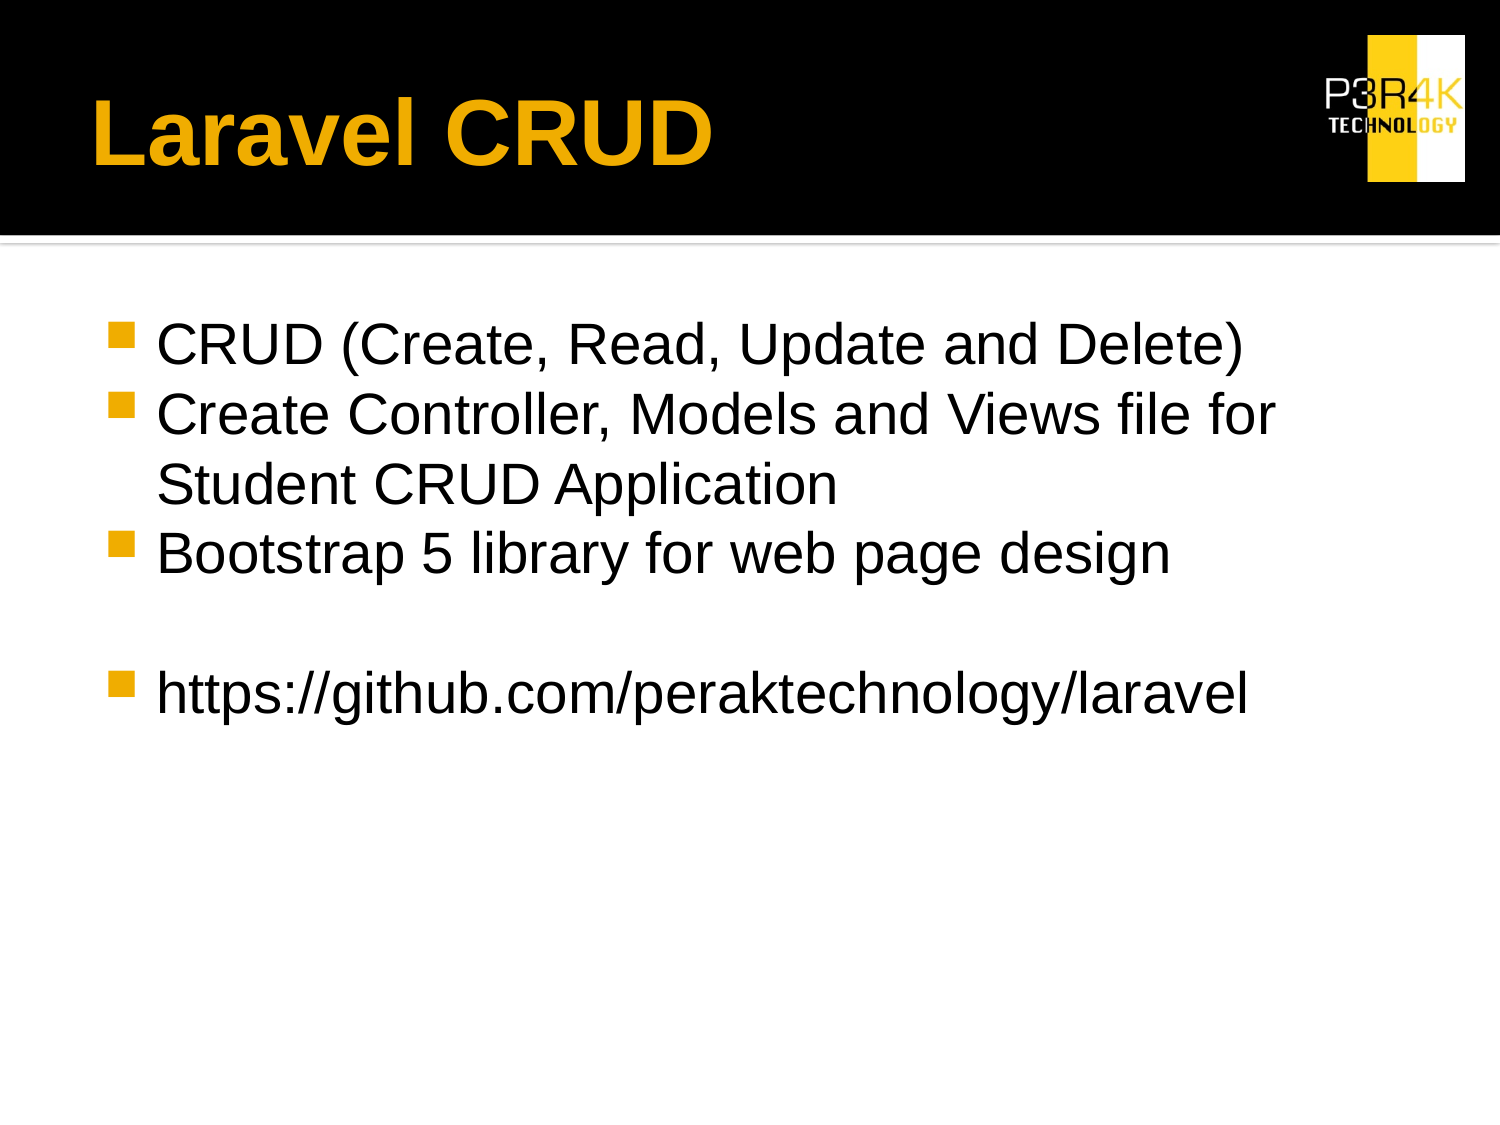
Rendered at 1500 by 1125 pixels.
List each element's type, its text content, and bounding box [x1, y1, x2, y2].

picture [1425, 35, 1465, 182]
title Laravel CRUD [75, 25, 1425, 231]
list CRUD (Create, Read, Update and Delete) Create Controller, Models and Views file for Student CRUD Application Bootstrap 5 library for web page design https://github.com/peraktechnology/laravel [75, 291, 1425, 1050]
